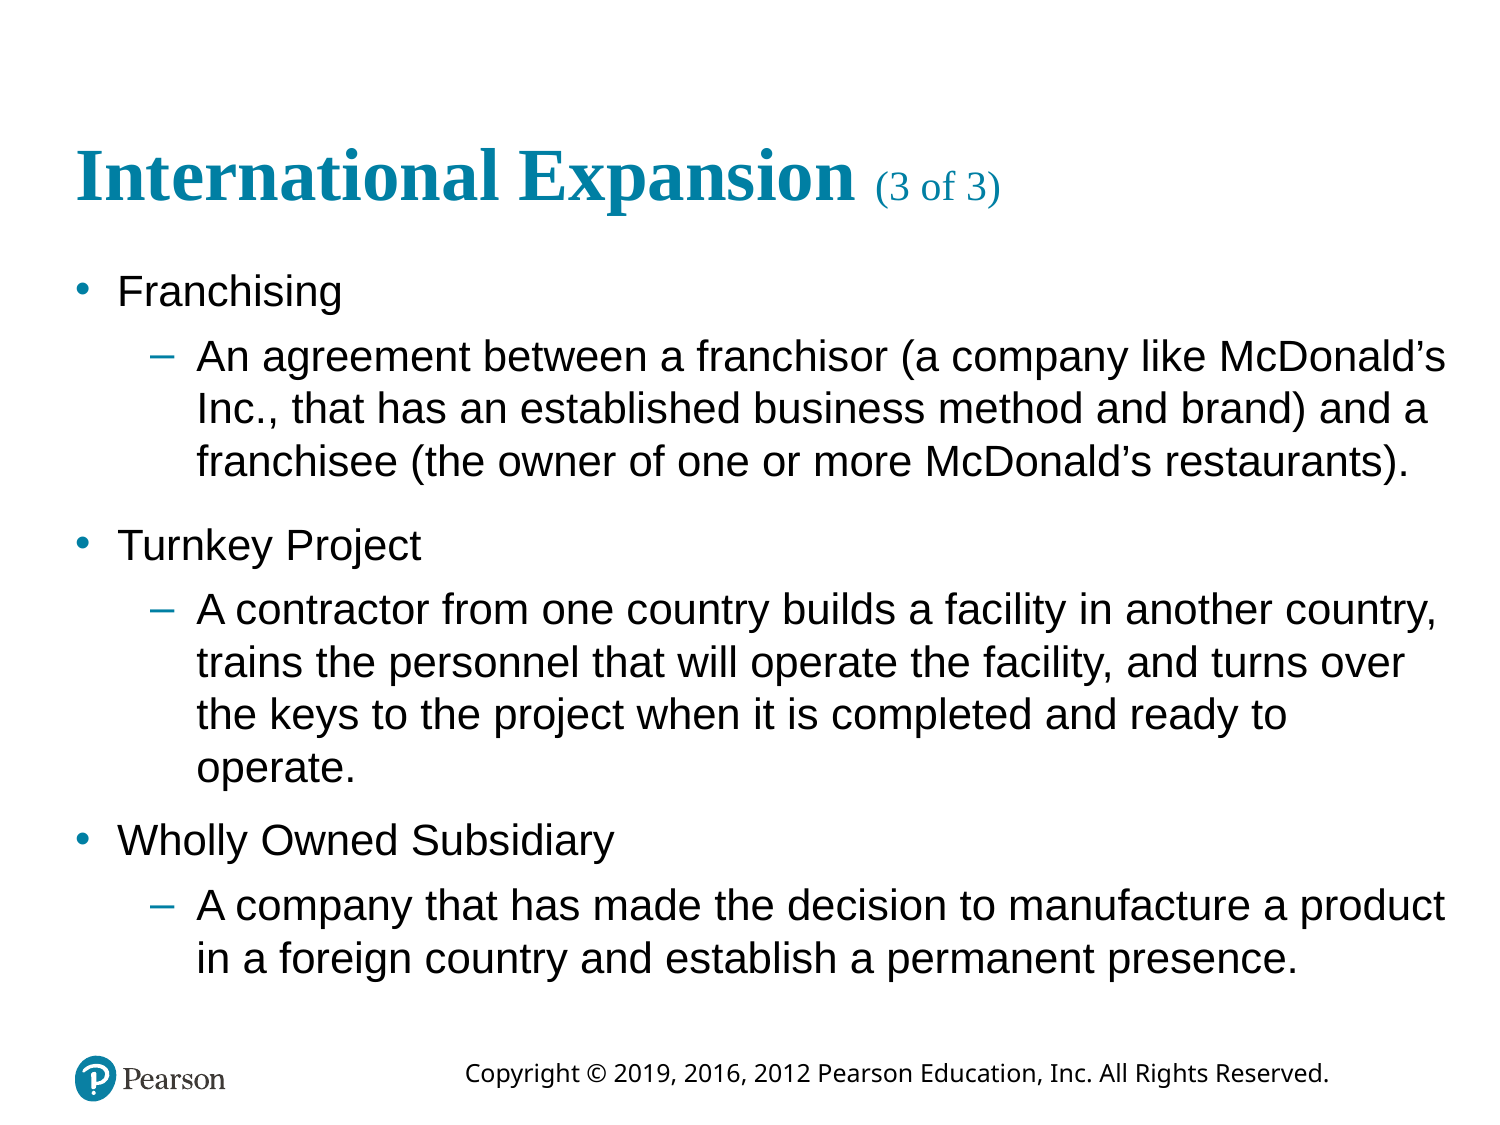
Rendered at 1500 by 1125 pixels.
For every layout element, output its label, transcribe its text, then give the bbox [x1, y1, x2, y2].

list Franchising An agreement between a franchisor (a company like McDonald’s Inc., that has an established business method and brand) and a franchisee (the owner of one or more McDonald’s restaurants). Turnkey Project A contractor from one country builds a facility in another country, trains the personnel that will operate the facility, and turns over the keys to the project when it is completed and ready to operate. Wholly Owned Subsidiary A company that has made the decision to manufacture a product in a foreign country and establish a permanent presence. [75, 262, 1450, 1013]
title International Expansion (3 of 3) [75, 35, 1425, 216]
